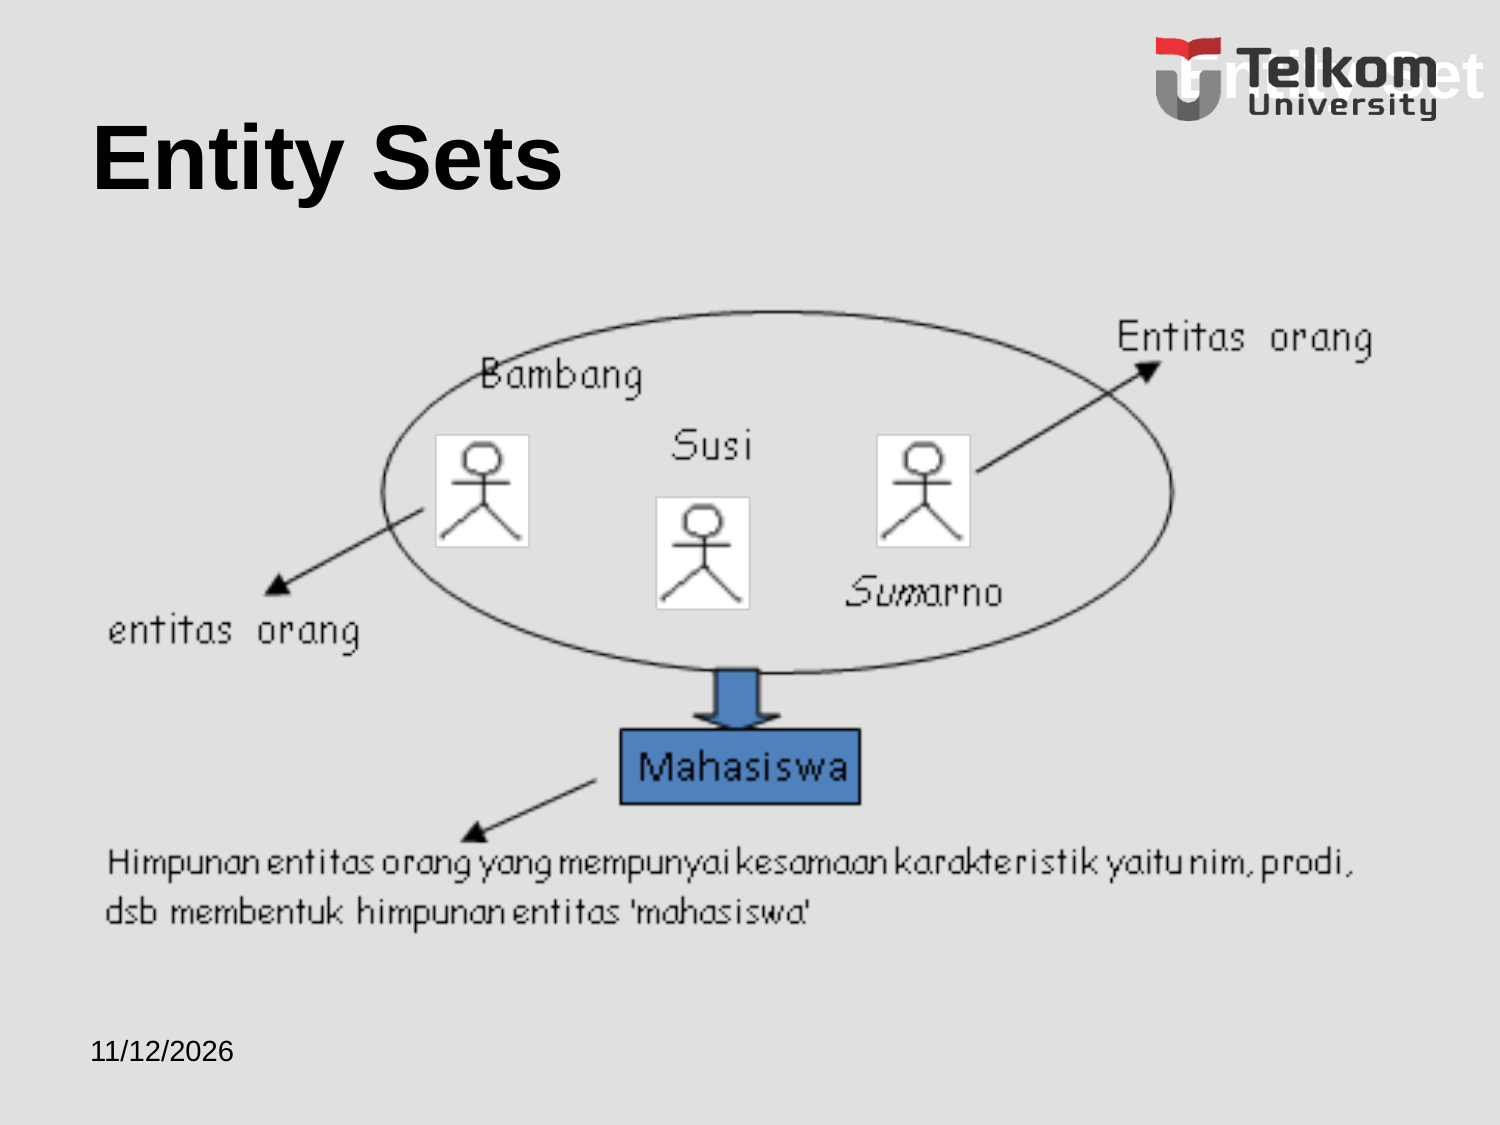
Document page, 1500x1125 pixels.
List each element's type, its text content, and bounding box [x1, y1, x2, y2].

text_box Entity Sets [76, 90, 1427, 245]
text_box Entity Set [360, 24, 1500, 221]
picture [1156, 37, 1436, 121]
picture [91, 299, 1401, 1006]
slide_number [75, 1024, 425, 1103]
